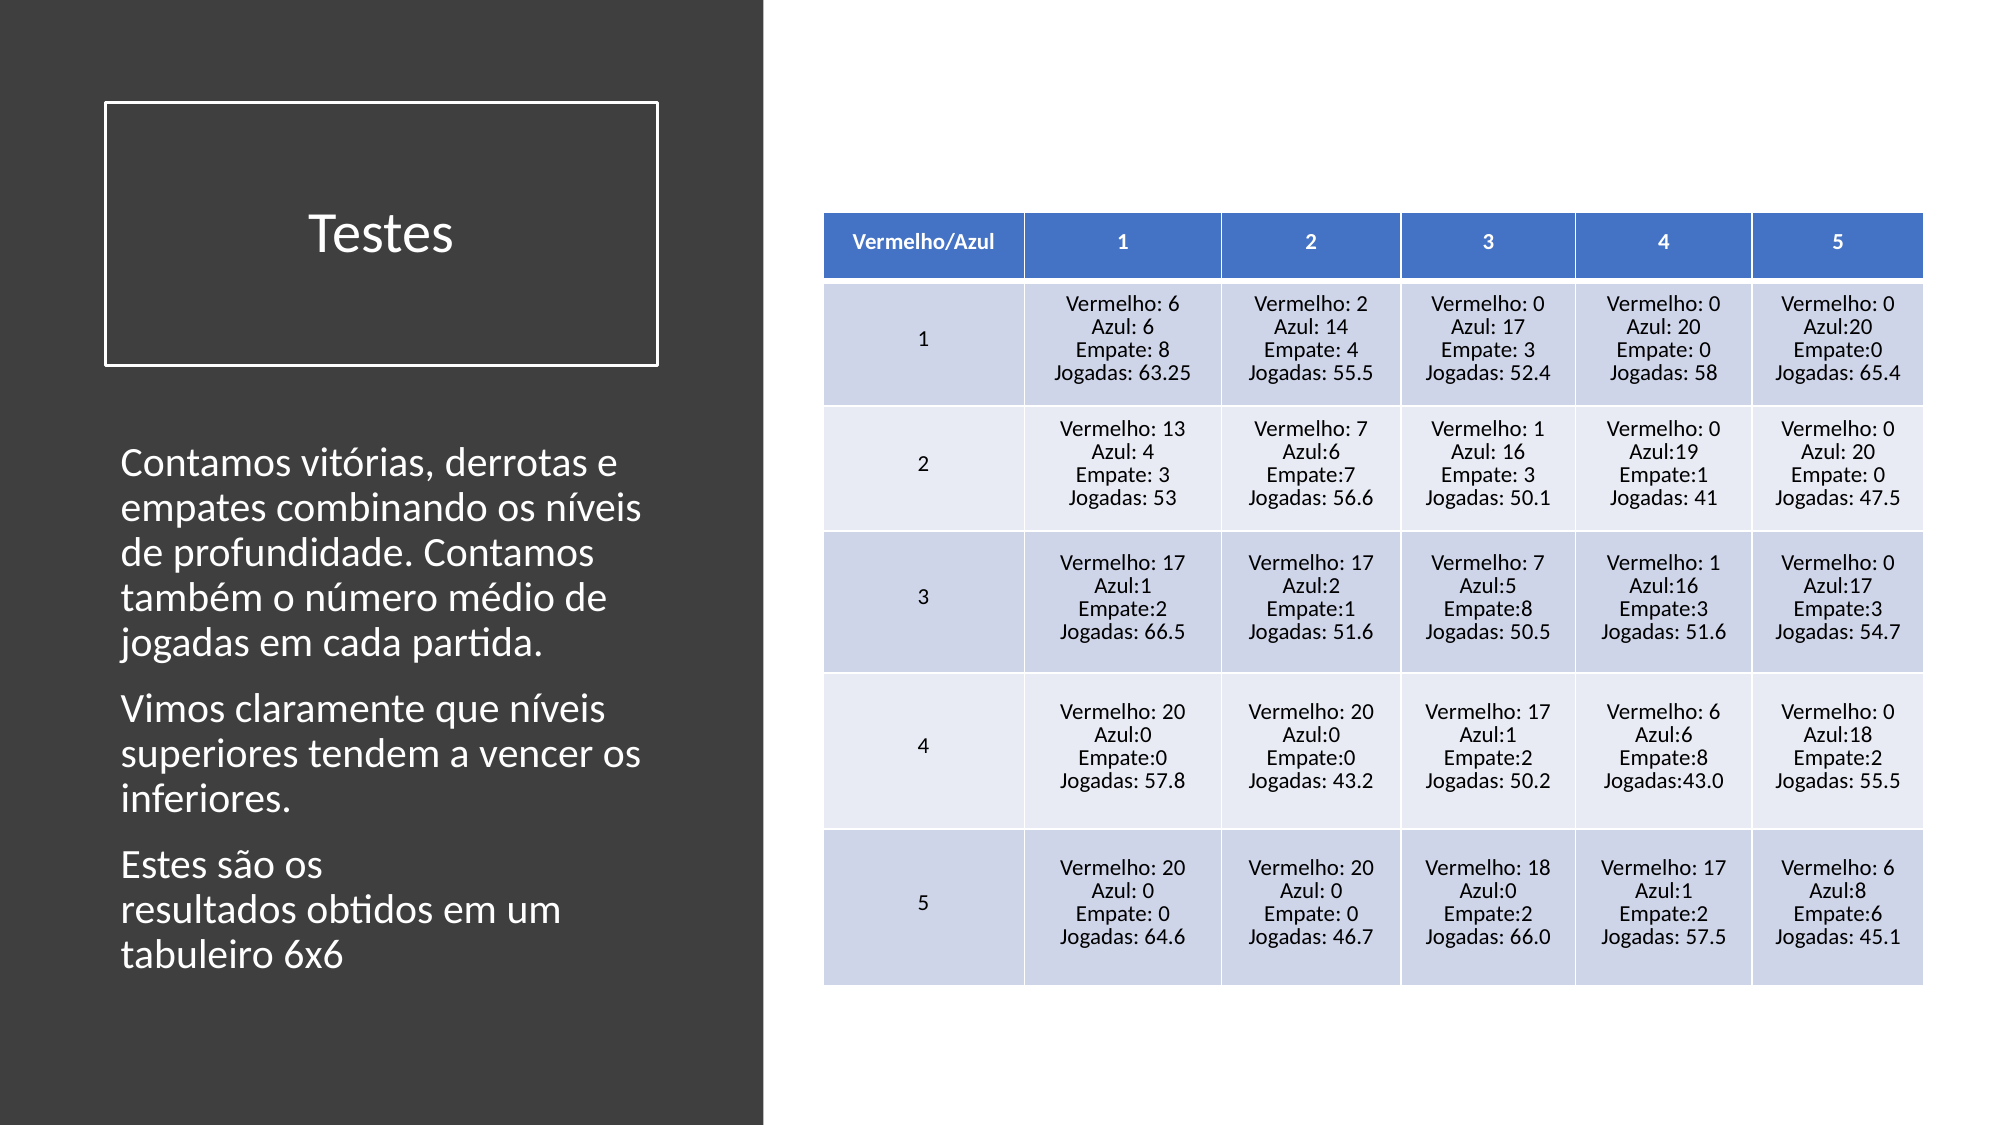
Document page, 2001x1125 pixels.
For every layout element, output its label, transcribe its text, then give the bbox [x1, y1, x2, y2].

table_cell 2 [824, 407, 1024, 530]
table_cell Vermelho: 2 Azul: 14 Empate: 4 Jogadas: 55.5 [1222, 284, 1400, 405]
table_cell Vermelho: 1 Azul: 16 Empate: 3 Jogadas: 50.1 [1402, 407, 1575, 530]
table_cell Vermelho: 0 Azul: 20 Empate: 0 Jogadas: 58 [1576, 284, 1751, 405]
table_cell Vermelho: 0 Azul:17 Empate:3 Jogadas: 54.7 [1753, 532, 1923, 672]
table_cell Vermelho: 17 Azul:1 Empate:2 Jogadas: 50.2 [1402, 674, 1575, 828]
table_cell Vermelho: 17 Azul:2 Empate:1 Jogadas: 51.6 [1222, 532, 1400, 672]
table_header 2 [1222, 213, 1400, 278]
table_header 3 [1402, 213, 1575, 278]
table_cell Vermelho: 1 Azul:16 Empate:3 Jogadas: 51.6 [1576, 532, 1751, 672]
table_cell Vermelho: 20 Azul: 0 Empate: 0 Jogadas: 46.7 [1222, 830, 1400, 985]
table_cell Vermelho: 6 Azul:8 Empate:6 Jogadas: 45.1 [1753, 830, 1923, 985]
text_box [0, 0, 764, 1125]
table_header 1 [1025, 213, 1221, 278]
table_cell Vermelho: 7 Azul:6 Empate:7 Jogadas: 56.6 [1222, 407, 1400, 530]
table_cell Vermelho: 17 Azul:1 Empate:2 Jogadas: 57.5 [1576, 830, 1751, 985]
table_header 4 [1576, 213, 1751, 278]
table_cell 3 [824, 532, 1024, 672]
table_cell Vermelho: 13 Azul: 4 Empate: 3 Jogadas: 53 [1025, 407, 1221, 530]
table_cell Vermelho: 20 Azul: 0 Empate: 0 Jogadas: 64.6 [1025, 830, 1221, 985]
list Contamos vitórias, derrotas e empates combinando os níveis de profundidade. Contamos também o número médio de jogadas em cada partida. Vimos claramente que níveis superiores tendem a vencer os inferiores. Estes são os resultados obtidos em um tabuleiro 6x6 [105, 432, 658, 994]
table_cell Vermelho: 0 Azul:18 Empate:2 Jogadas: 55.5 [1753, 674, 1923, 828]
table_header Vermelho/Azul [824, 213, 1024, 278]
table_cell 1 [824, 284, 1024, 405]
table_cell Vermelho: 6 Azul:6 Empate:8 Jogadas:43.0 [1576, 674, 1751, 828]
table_cell Vermelho: 0 Azul: 20 Empate: 0 Jogadas: 47.5 [1753, 407, 1923, 530]
table_cell Vermelho: 17 Azul:1 Empate:2 Jogadas: 66.5 [1025, 532, 1221, 672]
table_cell Vermelho: 20 Azul:0 Empate:0 Jogadas: 43.2 [1222, 674, 1400, 828]
table_cell Vermelho: 20 Azul:0 Empate:0 Jogadas: 57.8 [1025, 674, 1221, 828]
table_cell Vermelho: 7 Azul:5 Empate:8 Jogadas: 50.5 [1402, 532, 1575, 672]
table_cell 5 [824, 830, 1024, 985]
title Testes [105, 102, 658, 366]
table_cell Vermelho: 18 Azul:0 Empate:2 Jogadas: 66.0 [1402, 830, 1575, 985]
table_cell Vermelho: 0 Azul: 17 Empate: 3 Jogadas: 52.4 [1402, 284, 1575, 405]
table_cell 4 [824, 674, 1024, 828]
table_cell Vermelho: 0 Azul:20 Empate:0 Jogadas: 65.4 [1753, 284, 1923, 405]
table_cell Vermelho: 6 Azul: 6 Empate: 8 Jogadas: 63.25 [1025, 284, 1221, 405]
table_header 5 [1753, 213, 1923, 278]
table_cell Vermelho: 0 Azul:19 Empate:1 Jogadas: 41 [1576, 407, 1751, 530]
